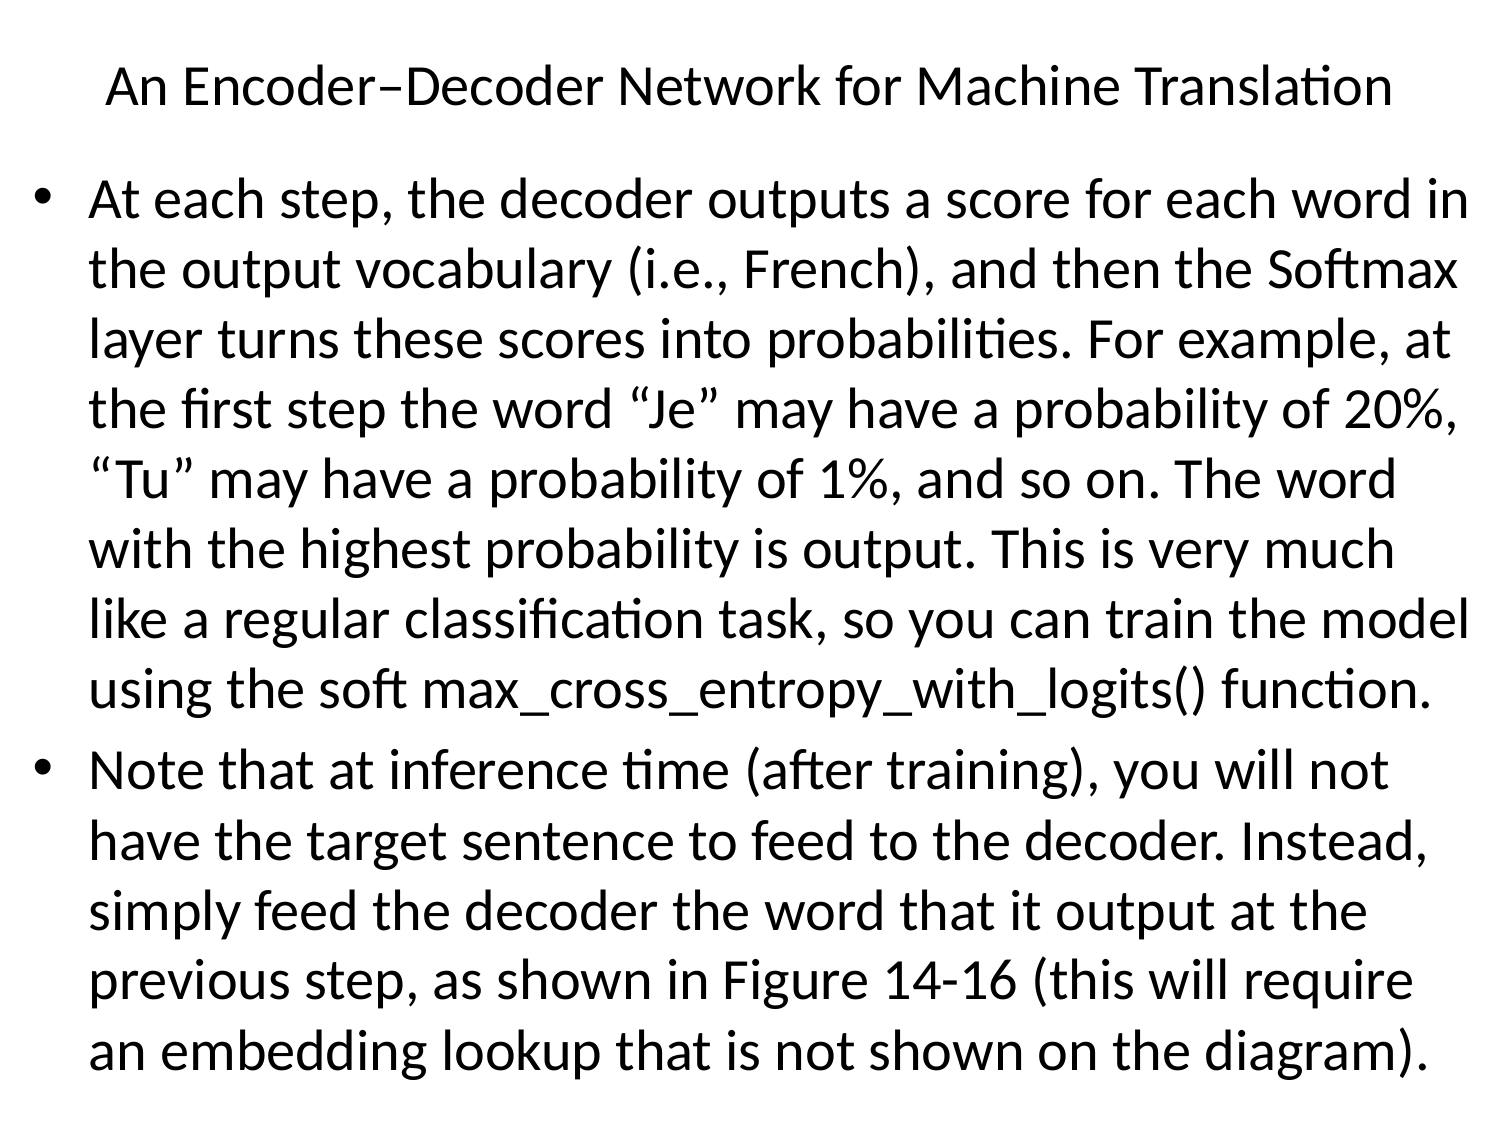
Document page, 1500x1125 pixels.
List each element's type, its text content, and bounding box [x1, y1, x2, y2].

title An Encoder–Decoder Network for Machine Translation [75, 0, 1425, 152]
list At each step, the decoder outputs a score for each word in the output vocabulary (i.e., French), and then the Softmax layer turns these scores into probabilities. For example, at the first step the word “Je” may have a probability of 20%, “Tu” may have a probability of 1%, and so on. The word with the highest probability is output. This is very much like a regular classification task, so you can train the model using the soft max_cross_entropy_with_logits() function. Note that at inference time (after training), you will not have the target sentence to feed to the decoder. Instead, simply feed the decoder the word that it output at the previous step, as shown in Figure 14-16 (this will require an embedding lookup that is not shown on the diagram). [17, 152, 1500, 997]
